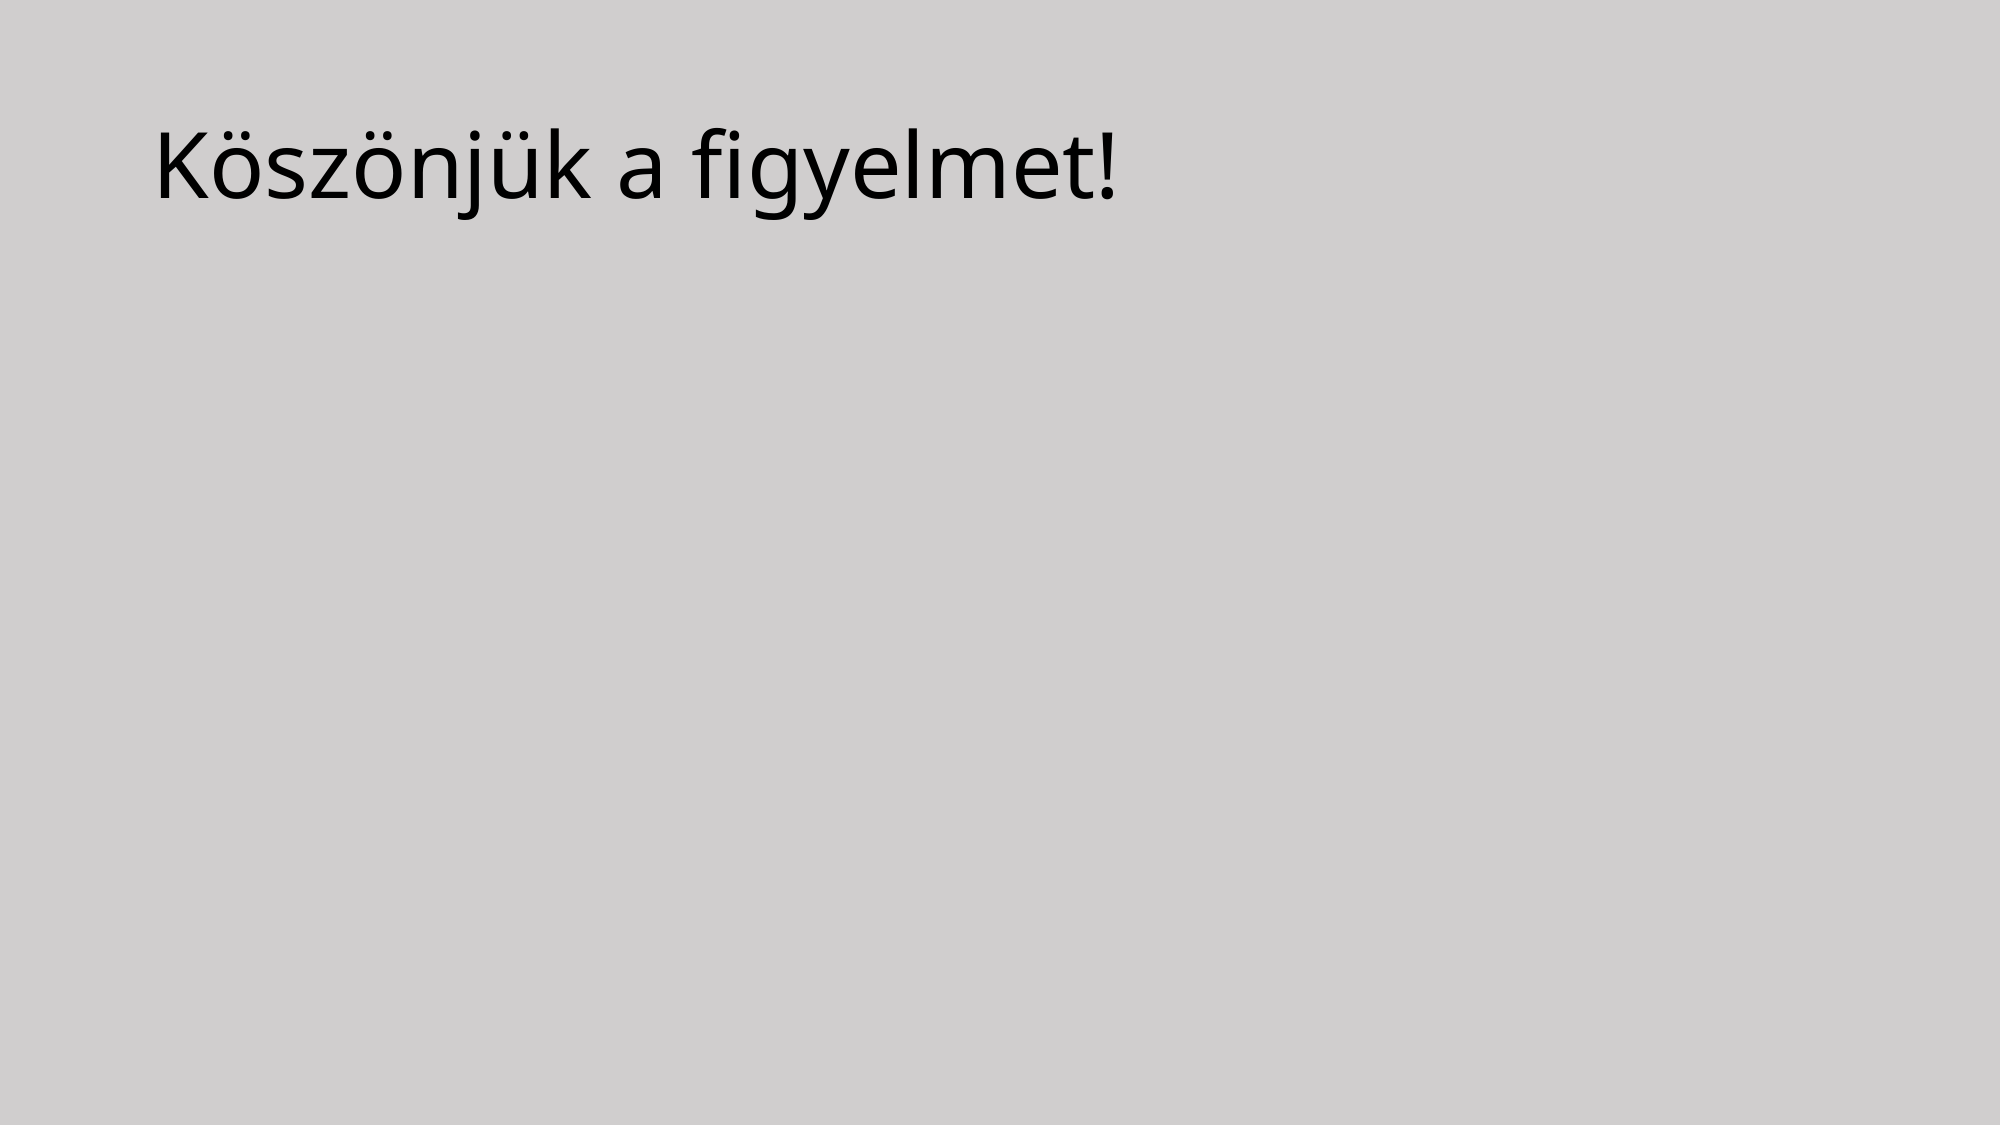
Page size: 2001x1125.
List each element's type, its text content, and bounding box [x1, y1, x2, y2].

title Köszönjük a figyelmet! [137, 59, 1863, 278]
